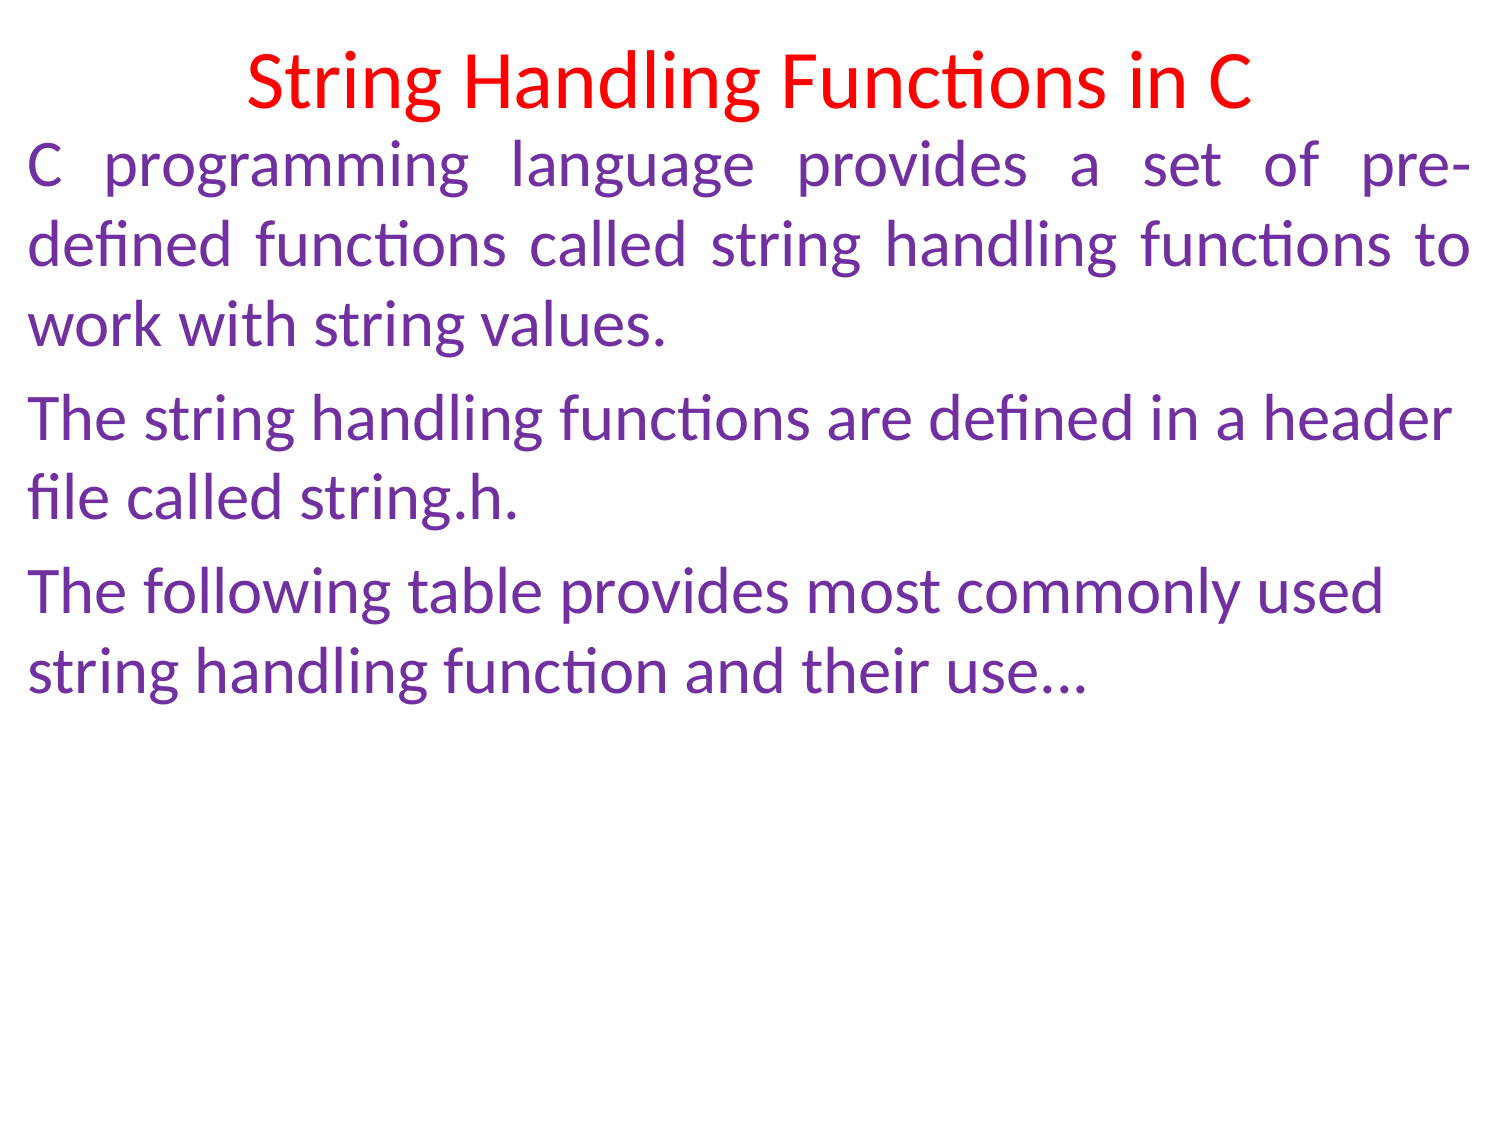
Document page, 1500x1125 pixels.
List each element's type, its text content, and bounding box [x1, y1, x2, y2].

list C programming language provides a set of pre-defined functions called string handling functions to work with string values. The string handling functions are defined in a header file called string.h. The following table provides most commonly used string handling function and their use... [12, 112, 1488, 1005]
title String Handling Functions in C [75, 12, 1425, 112]
